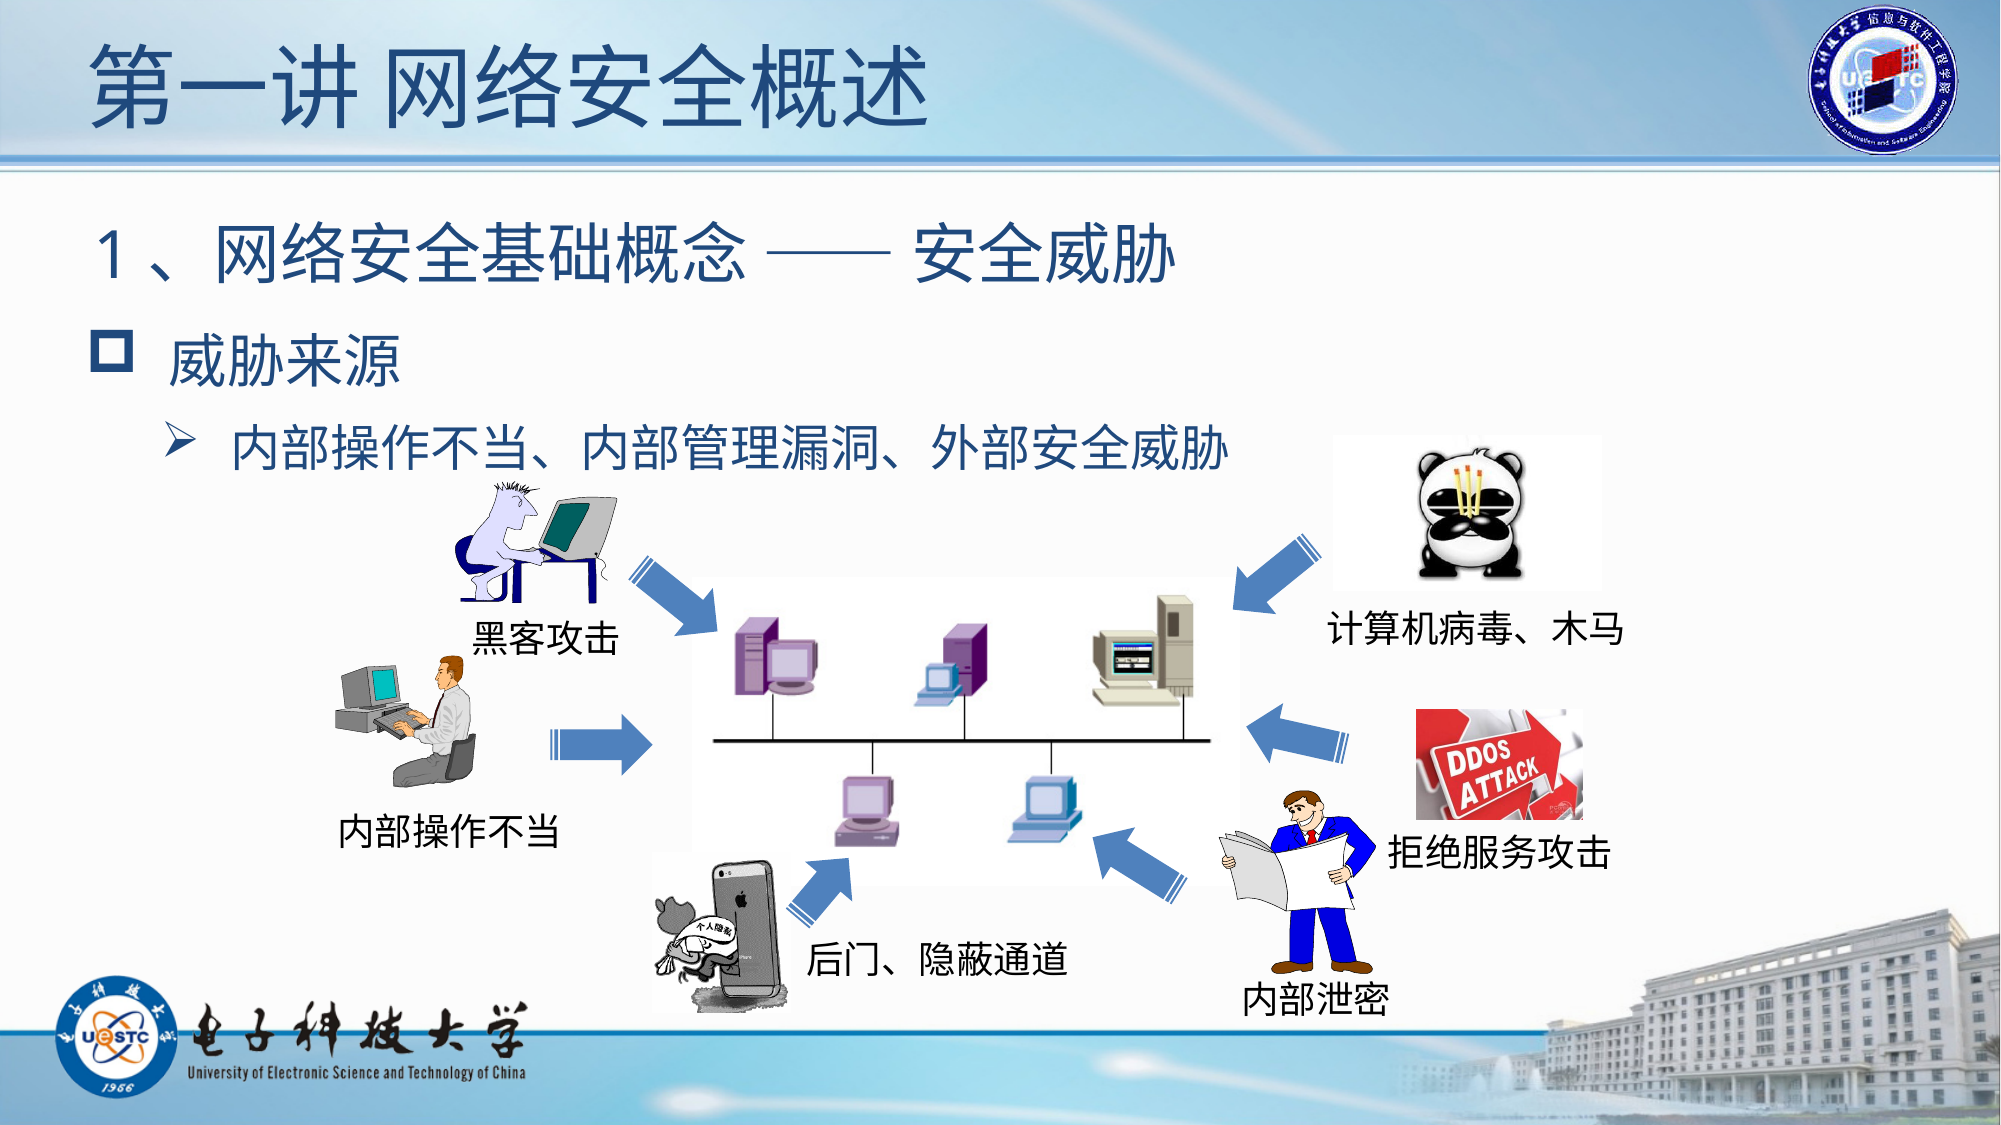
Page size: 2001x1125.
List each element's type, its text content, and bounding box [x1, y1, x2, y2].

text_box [313, 435, 1670, 1029]
title 第一讲 网络安全概述 [70, 12, 1725, 159]
picture [0, 0, 2001, 1125]
list 威胁来源 内部操作不当、内部管理漏洞、外部安全威胁 [70, 302, 1914, 965]
text_box 1、网络安全基础概念 —— 安全威胁 [78, 204, 1194, 300]
